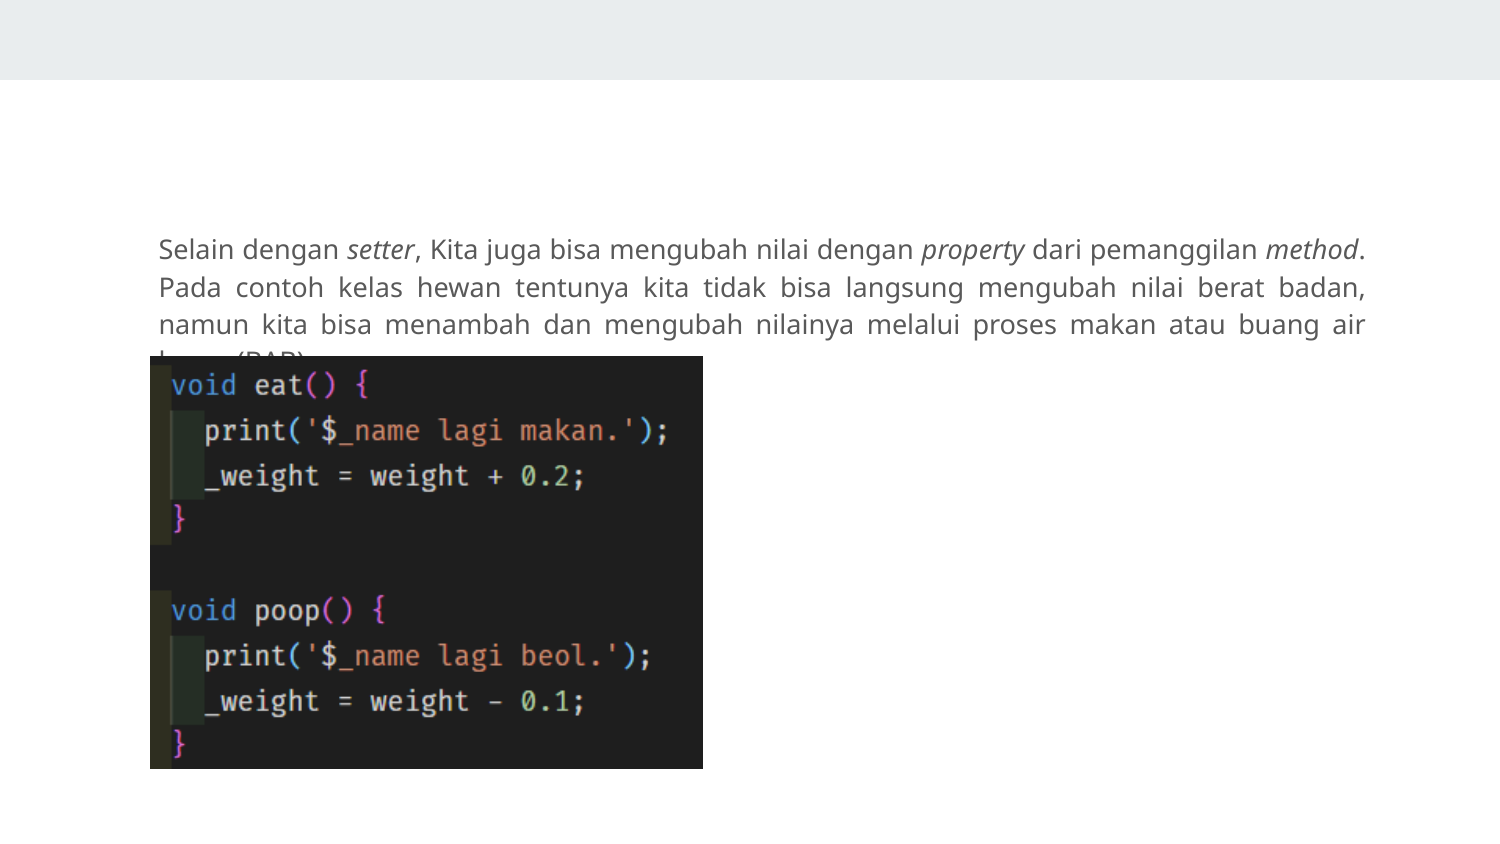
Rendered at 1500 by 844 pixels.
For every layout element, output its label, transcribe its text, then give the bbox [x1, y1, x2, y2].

list Selain dengan setter, Kita juga bisa mengubah nilai dengan property dari pemanggilan method. Pada contoh kelas hewan tentunya kita tidak bisa langsung mengubah nilai berat badan, namun kita bisa menambah dan mengubah nilainya melalui proses makan atau buang air besar (BAB). [119, 212, 1381, 712]
picture [150, 356, 703, 770]
